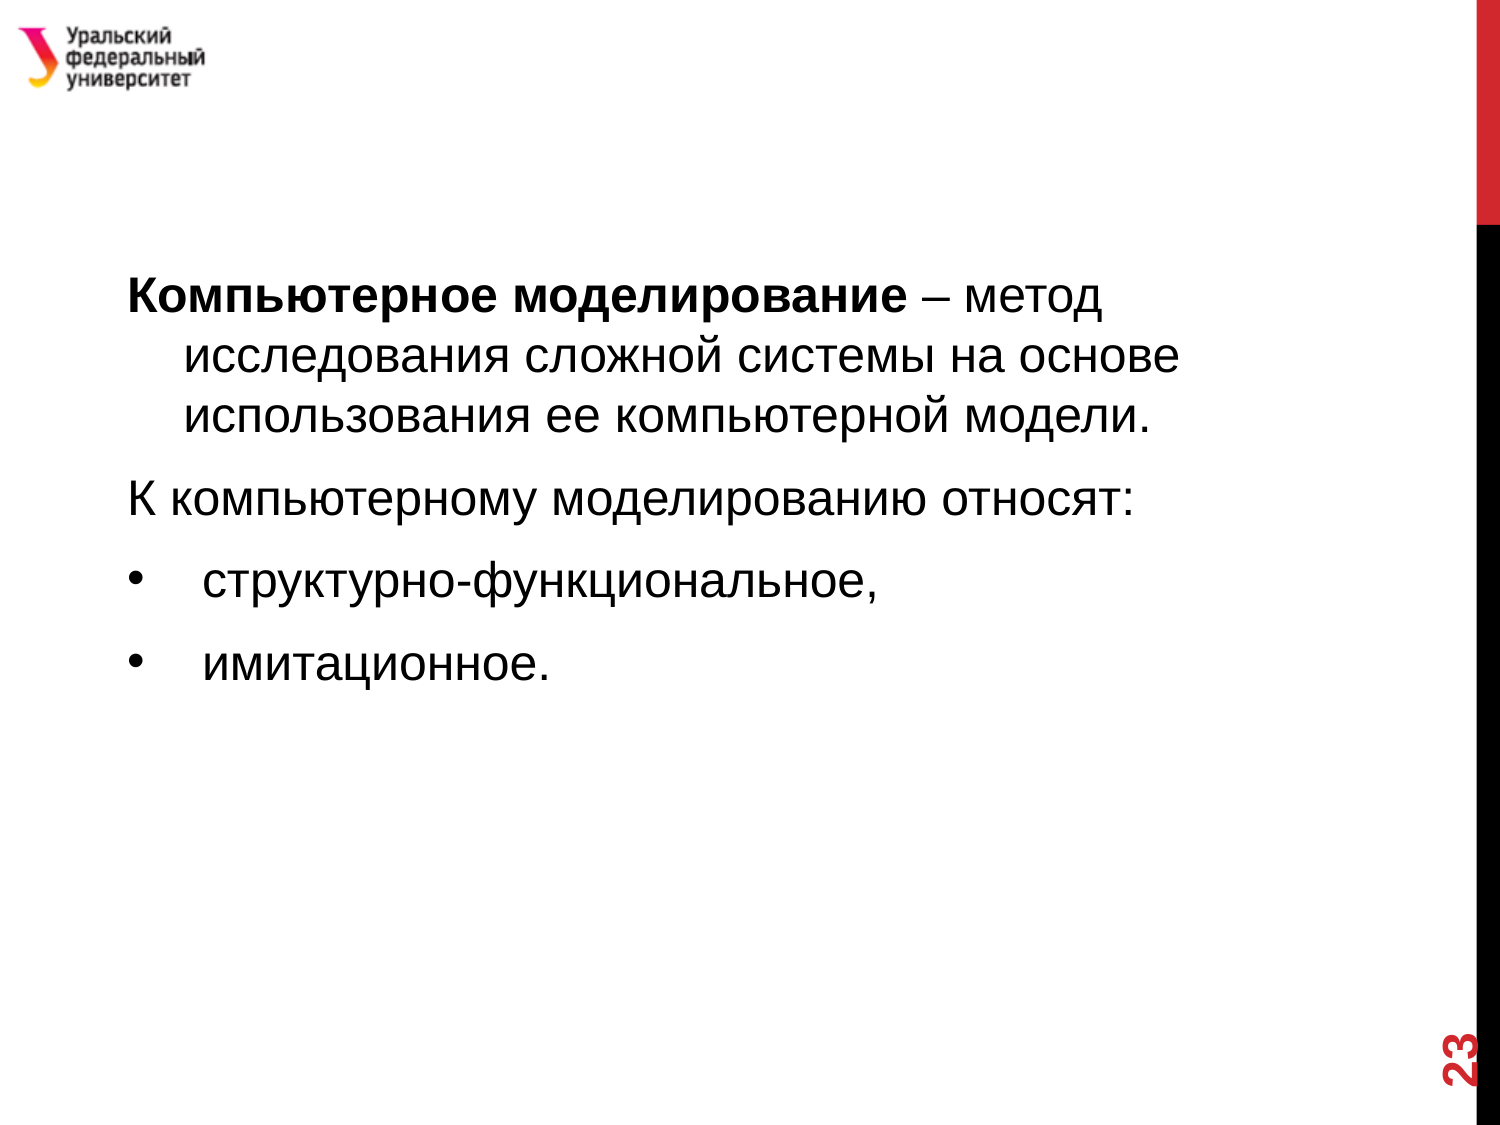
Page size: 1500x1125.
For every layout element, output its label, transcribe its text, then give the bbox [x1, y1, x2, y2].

list Компьютерное моделирование – метод исследования сложной системы на основе использования ее компьютерной модели. К компьютерному моделированию относят: структурно-функциональное, имитационное. [112, 255, 1376, 1012]
picture [0, 0, 211, 105]
slide_number 23 [1427, 887, 1488, 1104]
